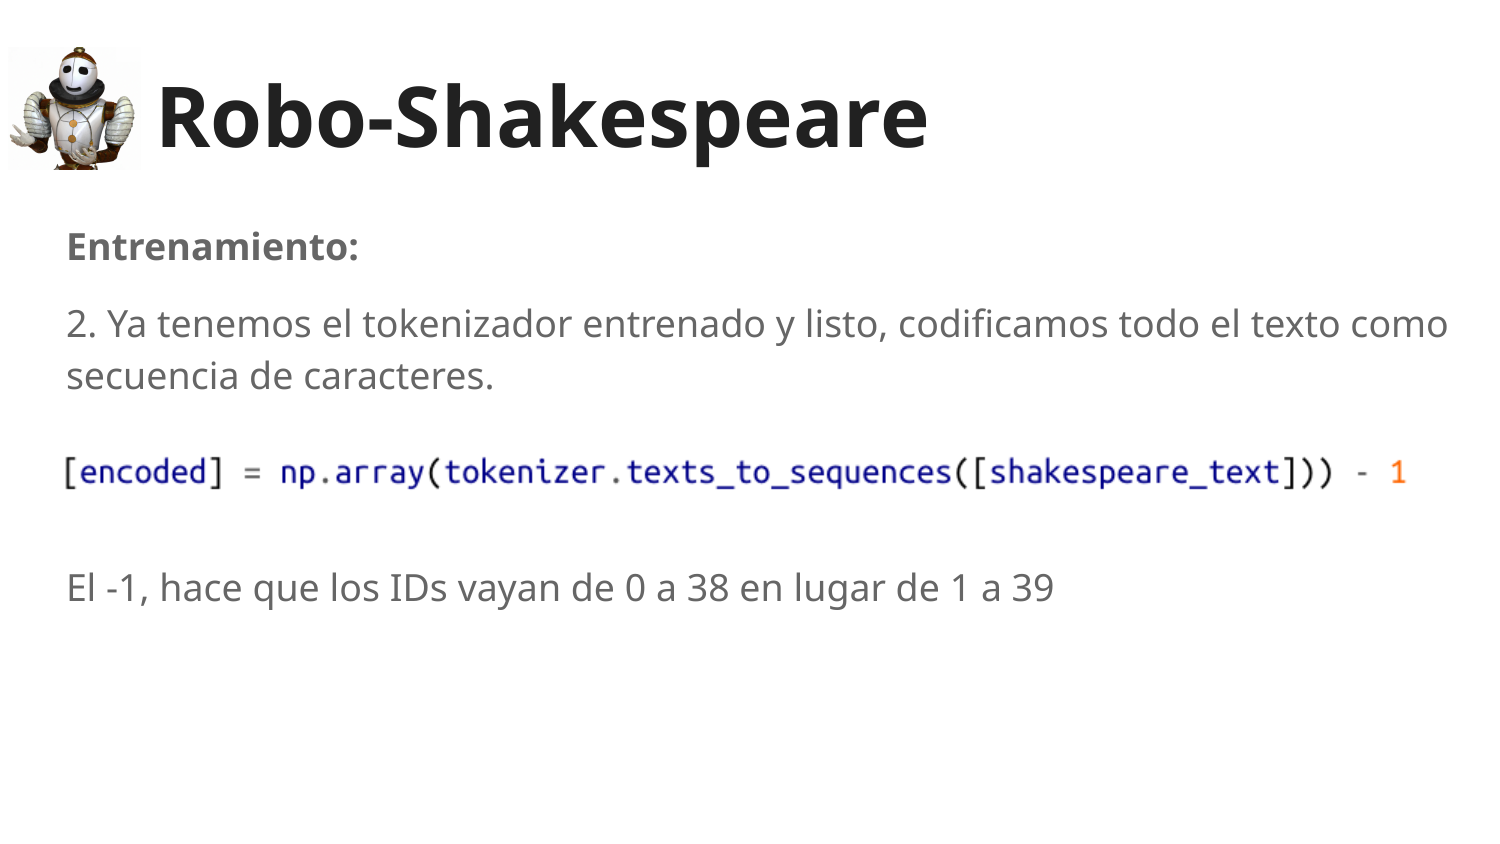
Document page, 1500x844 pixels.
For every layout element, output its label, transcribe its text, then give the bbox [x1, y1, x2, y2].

list Entrenamiento: 2. Ya tenemos el tokenizador entrenado y listo, codificamos todo el texto como secuencia de caracteres. [51, 201, 1467, 414]
picture [8, 47, 141, 170]
list El -1, hace que los IDs vayan de 0 a 38 en lugar de 1 a 39 [51, 542, 1467, 755]
title Robo-Shakespeare [140, 48, 1449, 180]
picture [50, 430, 1441, 510]
